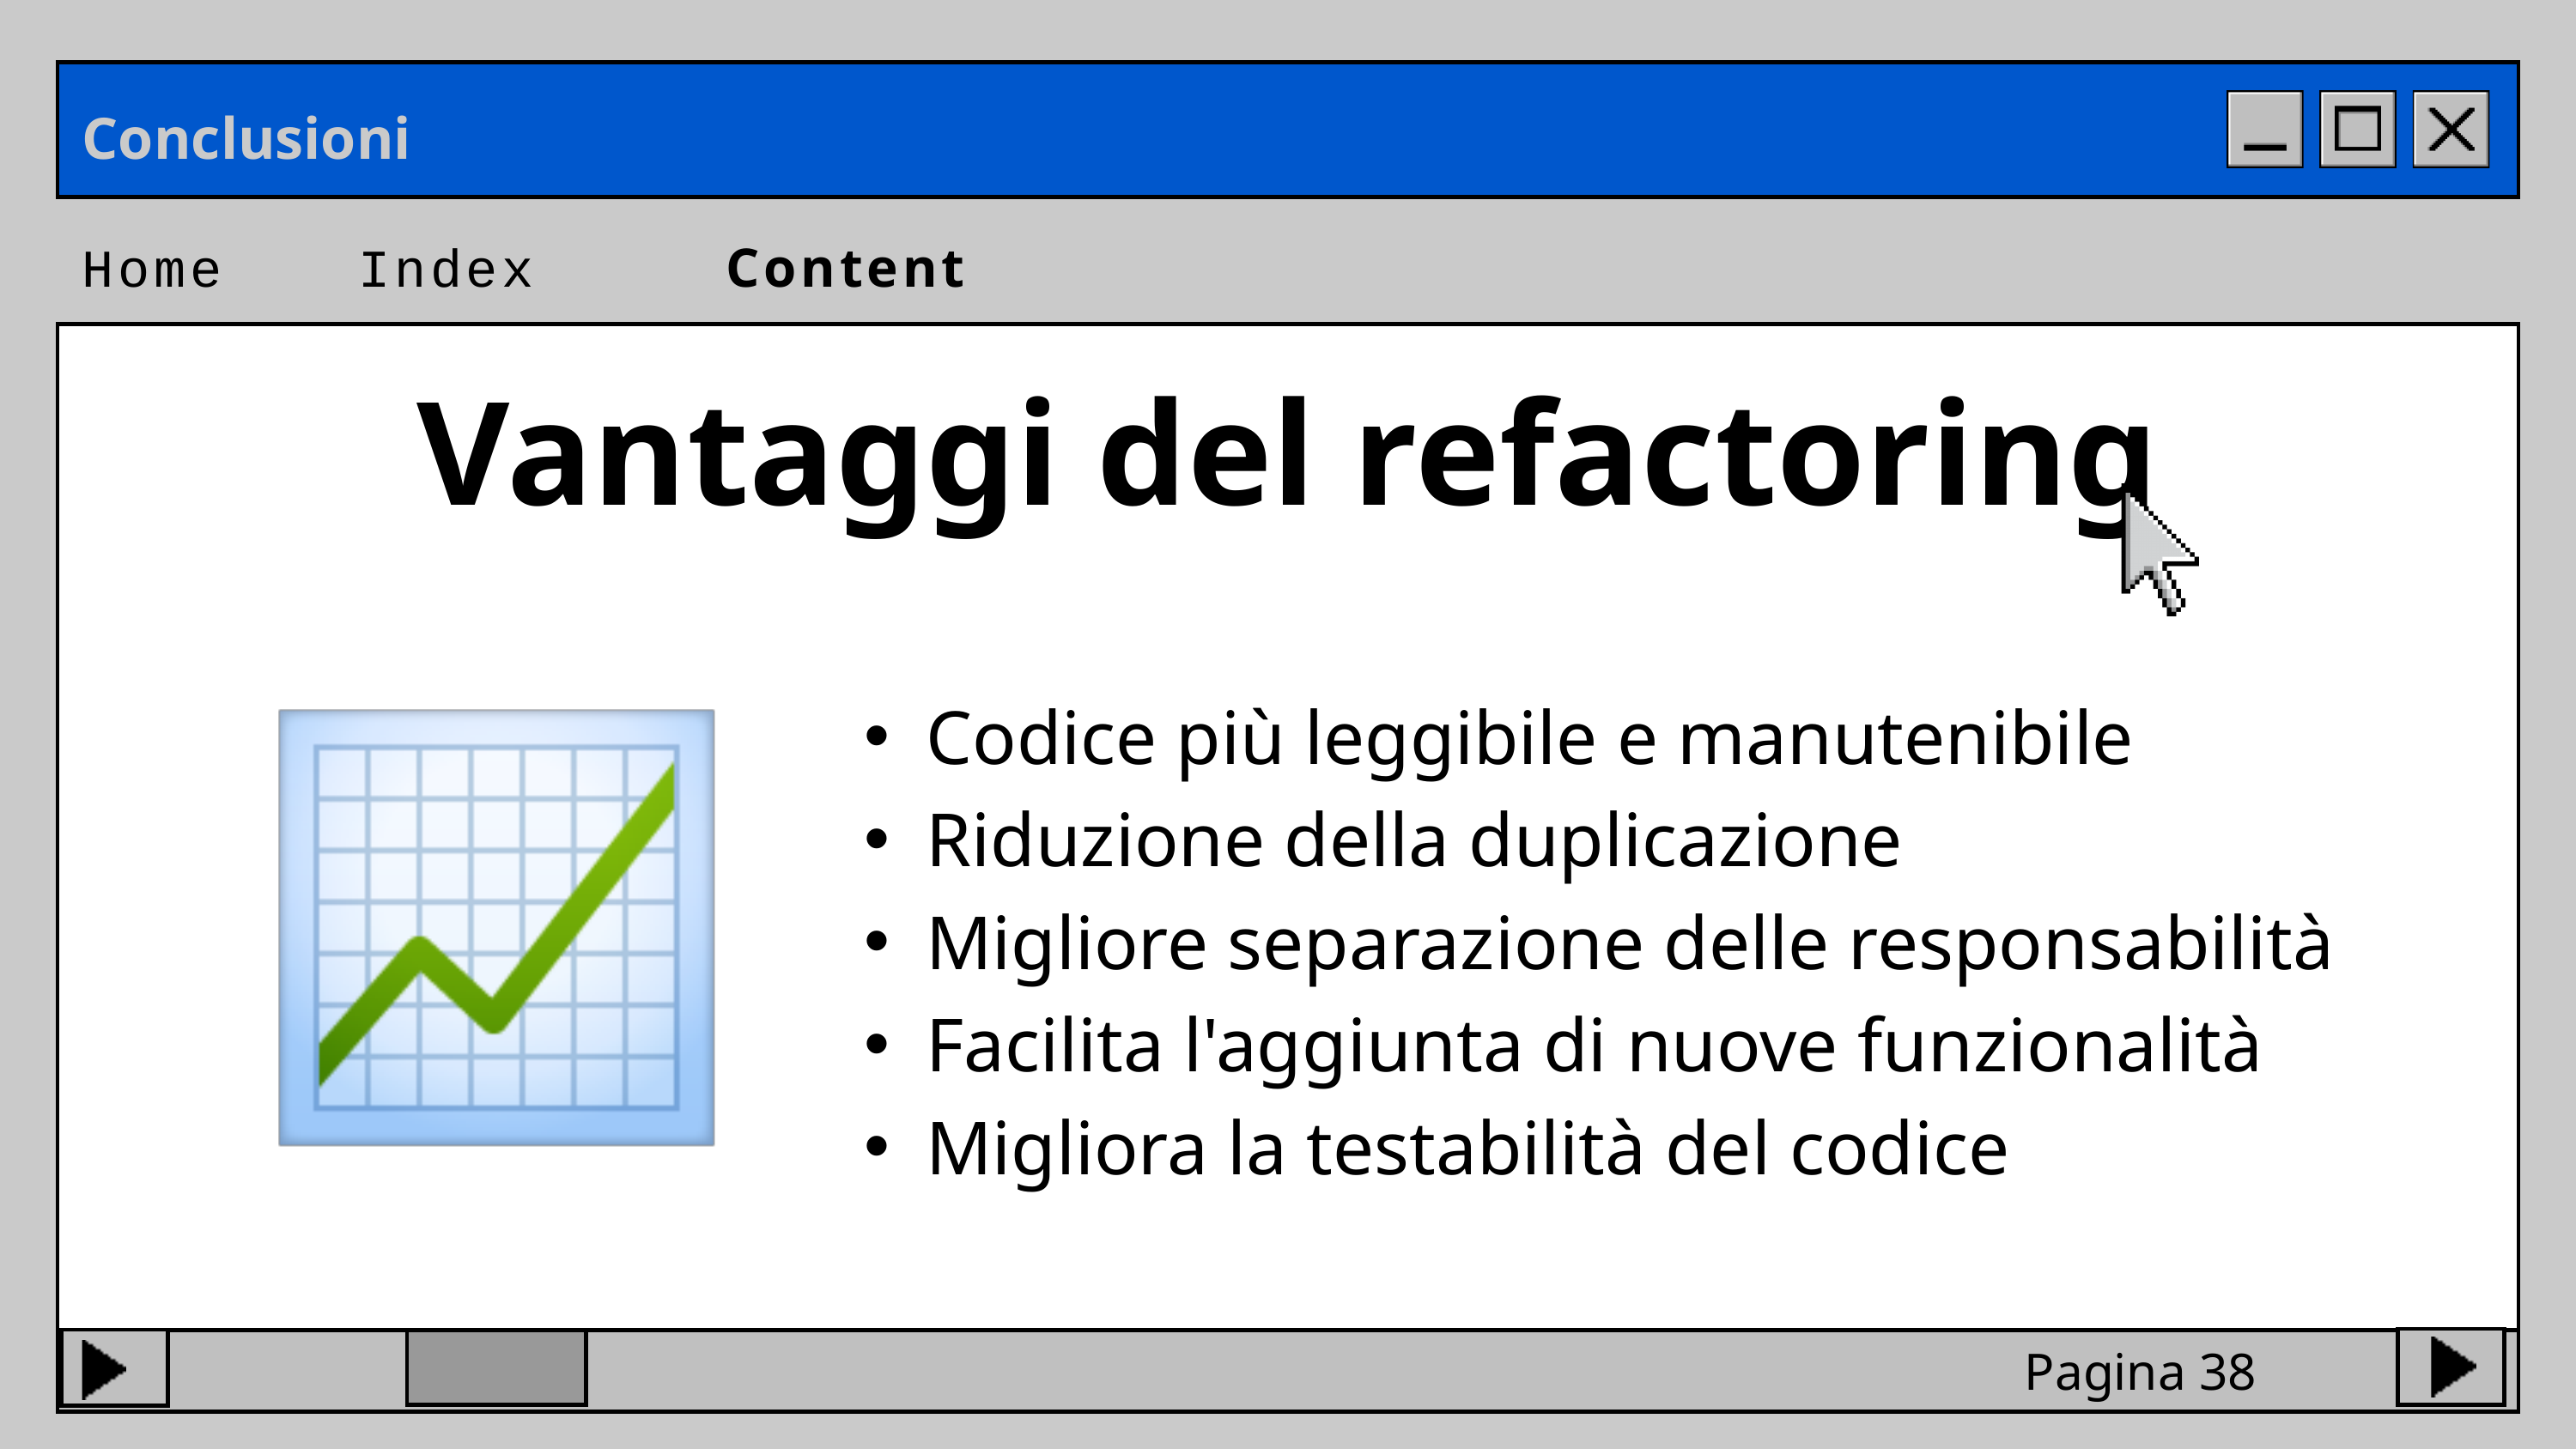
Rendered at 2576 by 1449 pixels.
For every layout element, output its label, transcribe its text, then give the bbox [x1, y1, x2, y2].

text_box Index [358, 222, 635, 298]
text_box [61, 1329, 168, 1406]
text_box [2397, 1328, 2505, 1405]
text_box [168, 1330, 408, 1412]
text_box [57, 62, 2519, 197]
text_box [406, 1330, 586, 1405]
text_box Home [82, 222, 254, 298]
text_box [57, 324, 2519, 1329]
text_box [586, 1330, 2519, 1412]
text_box Content [726, 222, 1003, 298]
